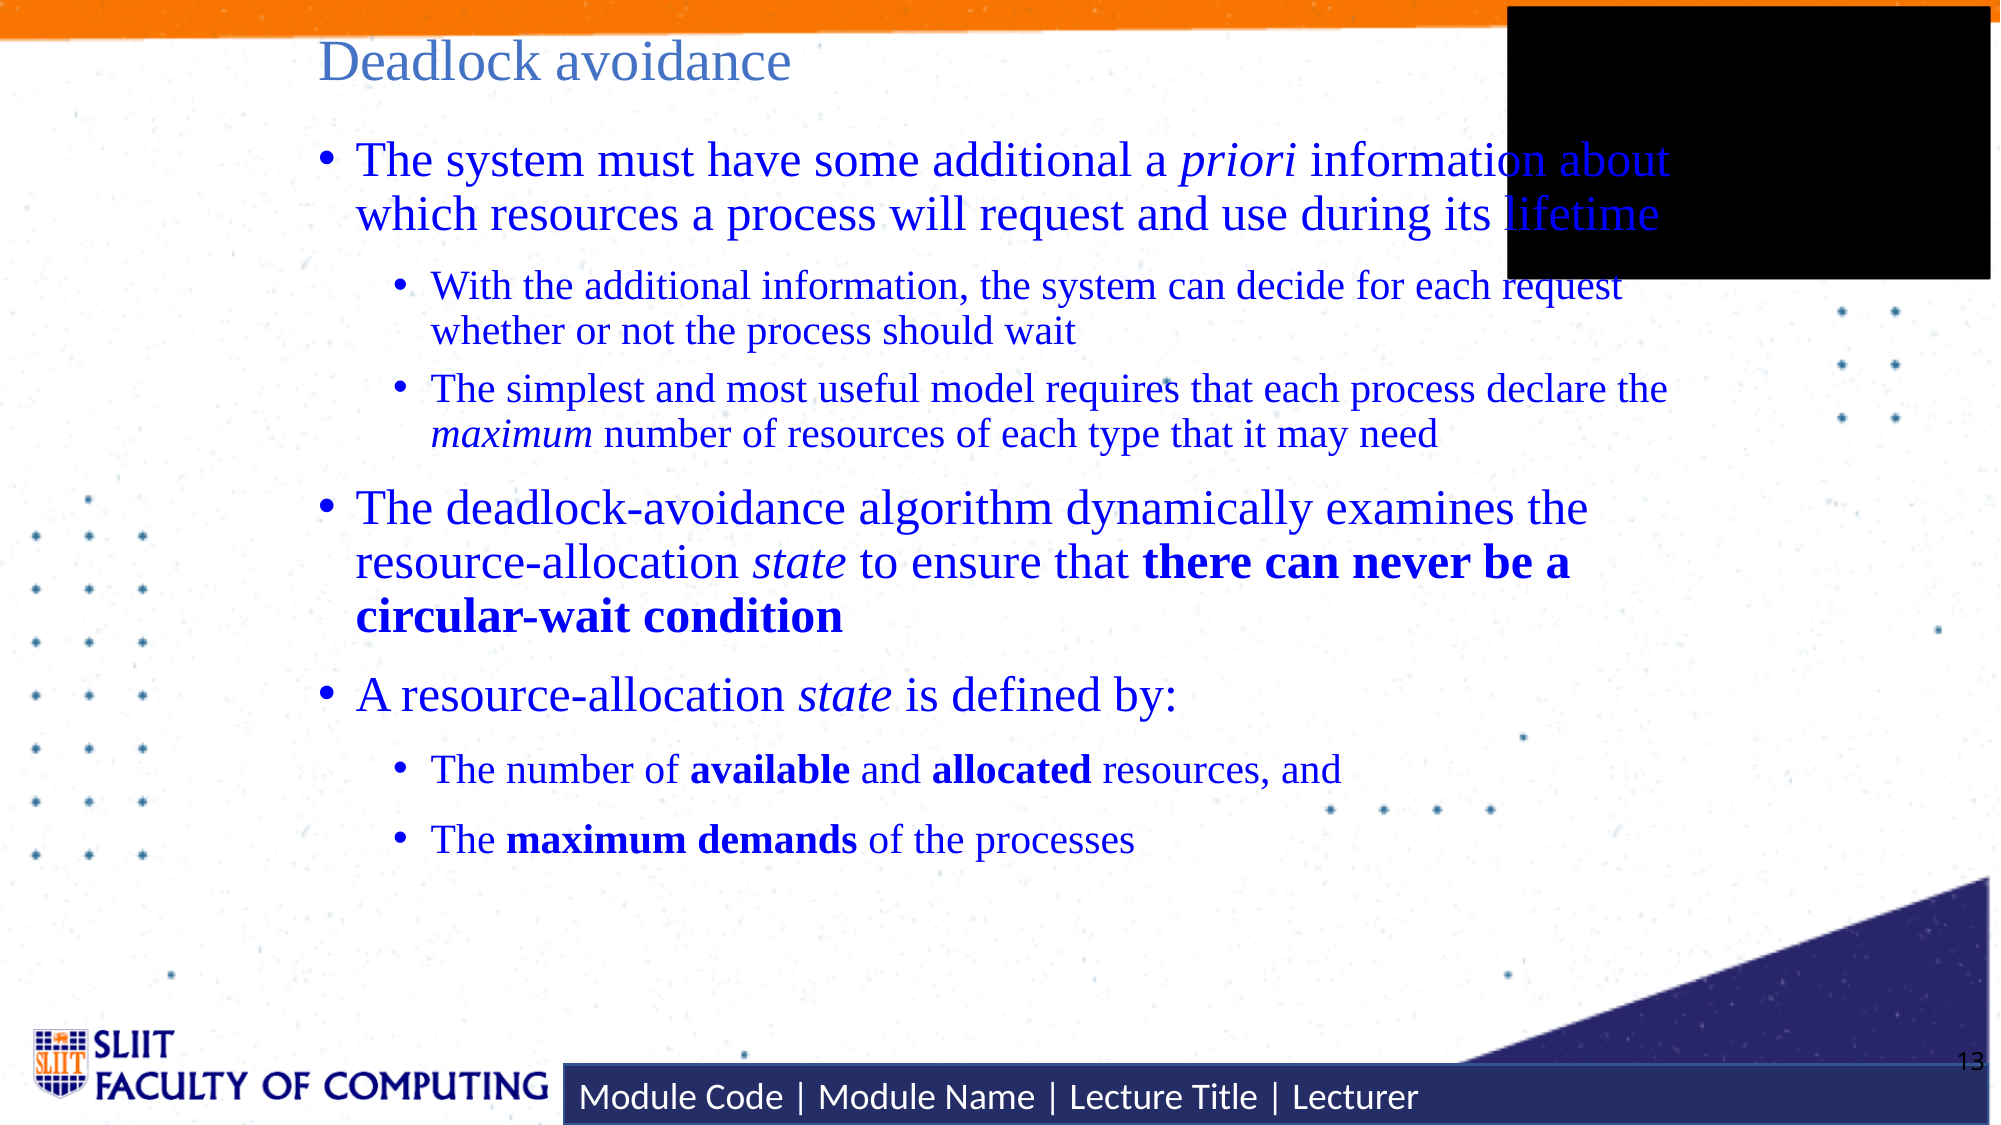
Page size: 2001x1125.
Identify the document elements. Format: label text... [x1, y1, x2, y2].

picture [0, 0, 2000, 1125]
list The system must have some additional a priori information about which resources a process will request and use during its lifetime With the additional information, the system can decide for each request whether or not the process should wait The simplest and most useful model requires that each process declare the maximum number of resources of each type that it may need The deadlock-avoidance algorithm dynamically examines the resource-allocation state to ensure that there can never be a circular-wait condition A resource-allocation state is defined by: The number of available and allocated resources, and The maximum demands of the processes [303, 125, 1691, 1013]
title Deadlock avoidance [303, 19, 1716, 105]
slide_number 13 [1850, 1025, 2000, 1100]
picture [1989, 1100, 2000, 1125]
